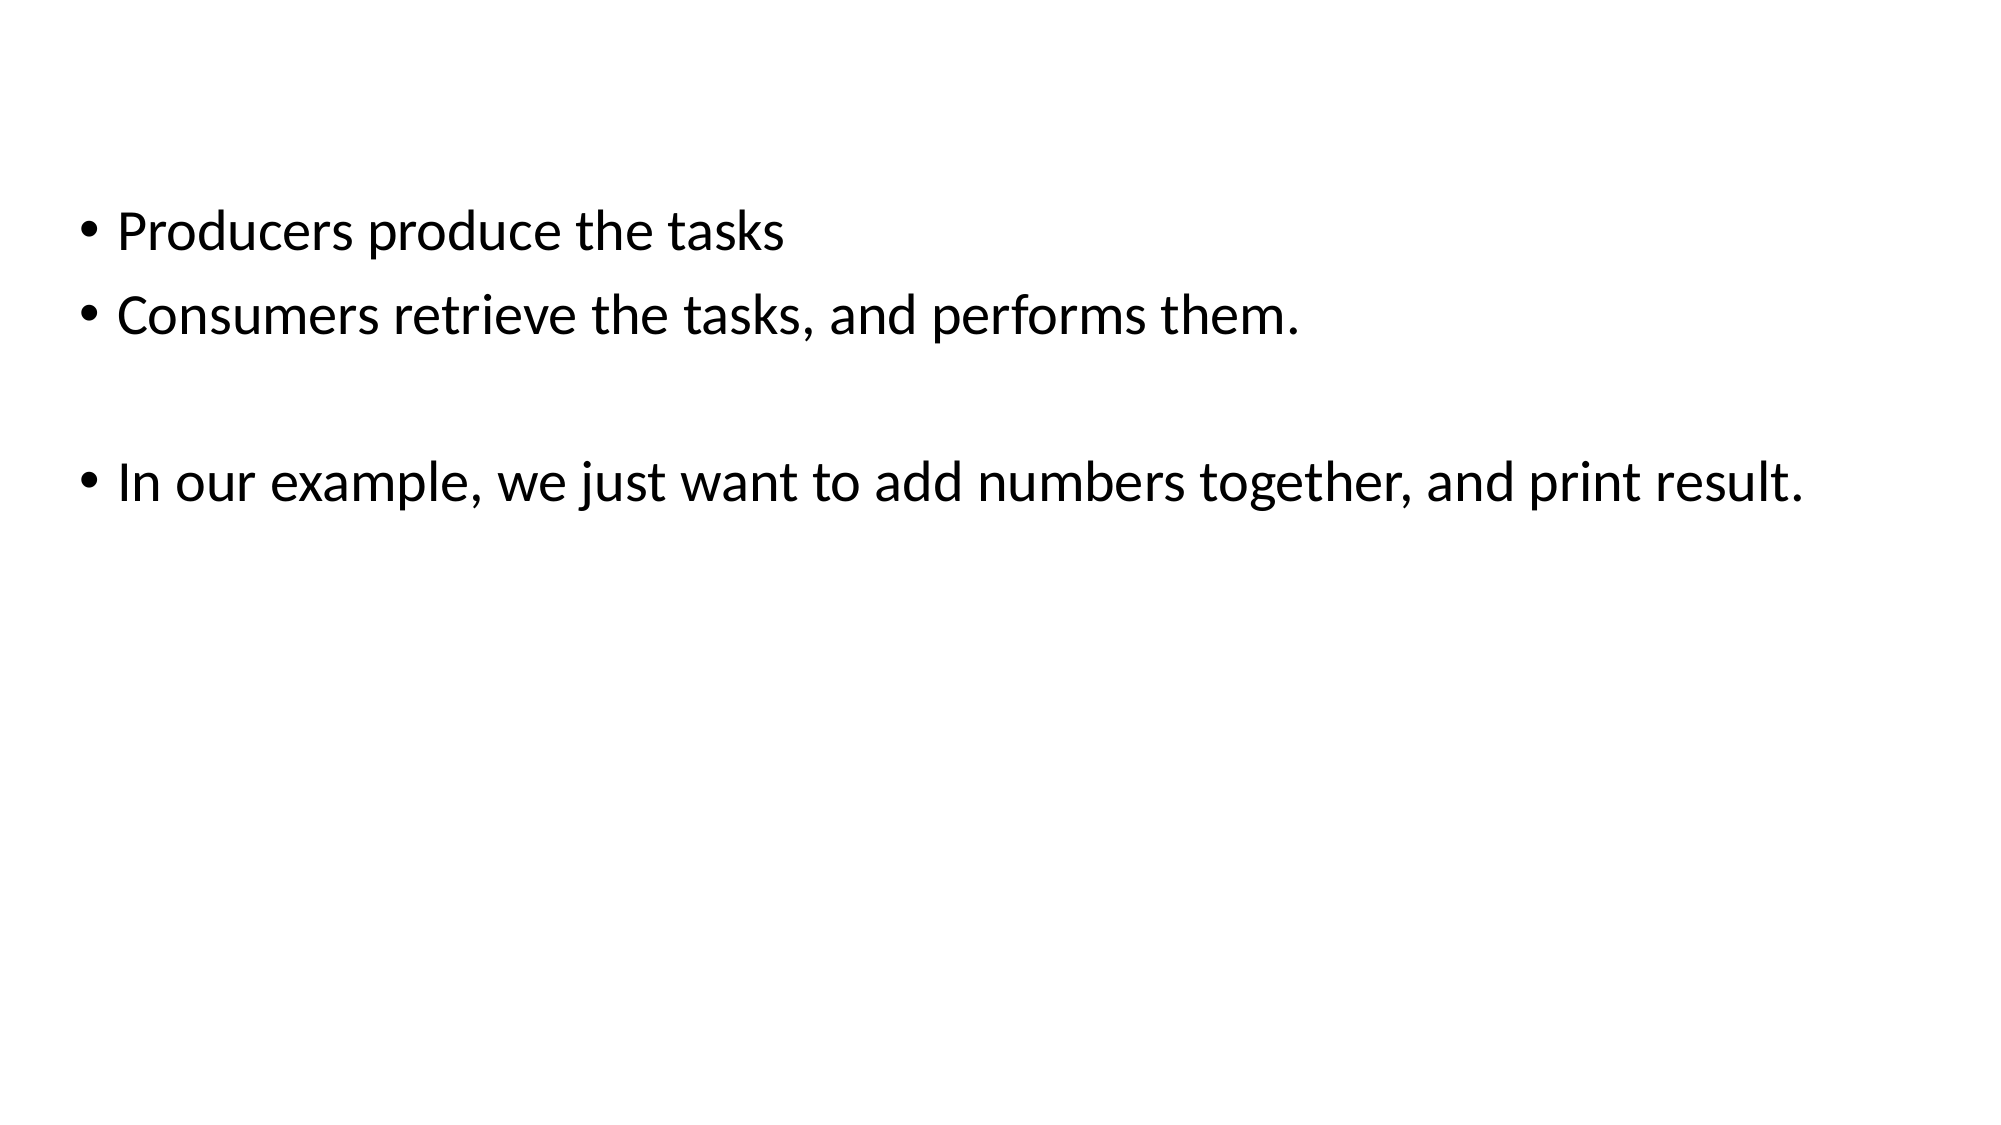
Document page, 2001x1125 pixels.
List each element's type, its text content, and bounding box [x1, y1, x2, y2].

list Producers produce the tasks Consumers retrieve the tasks, and performs them. In our example, we just want to add numbers together, and print result. [64, 192, 1936, 1063]
